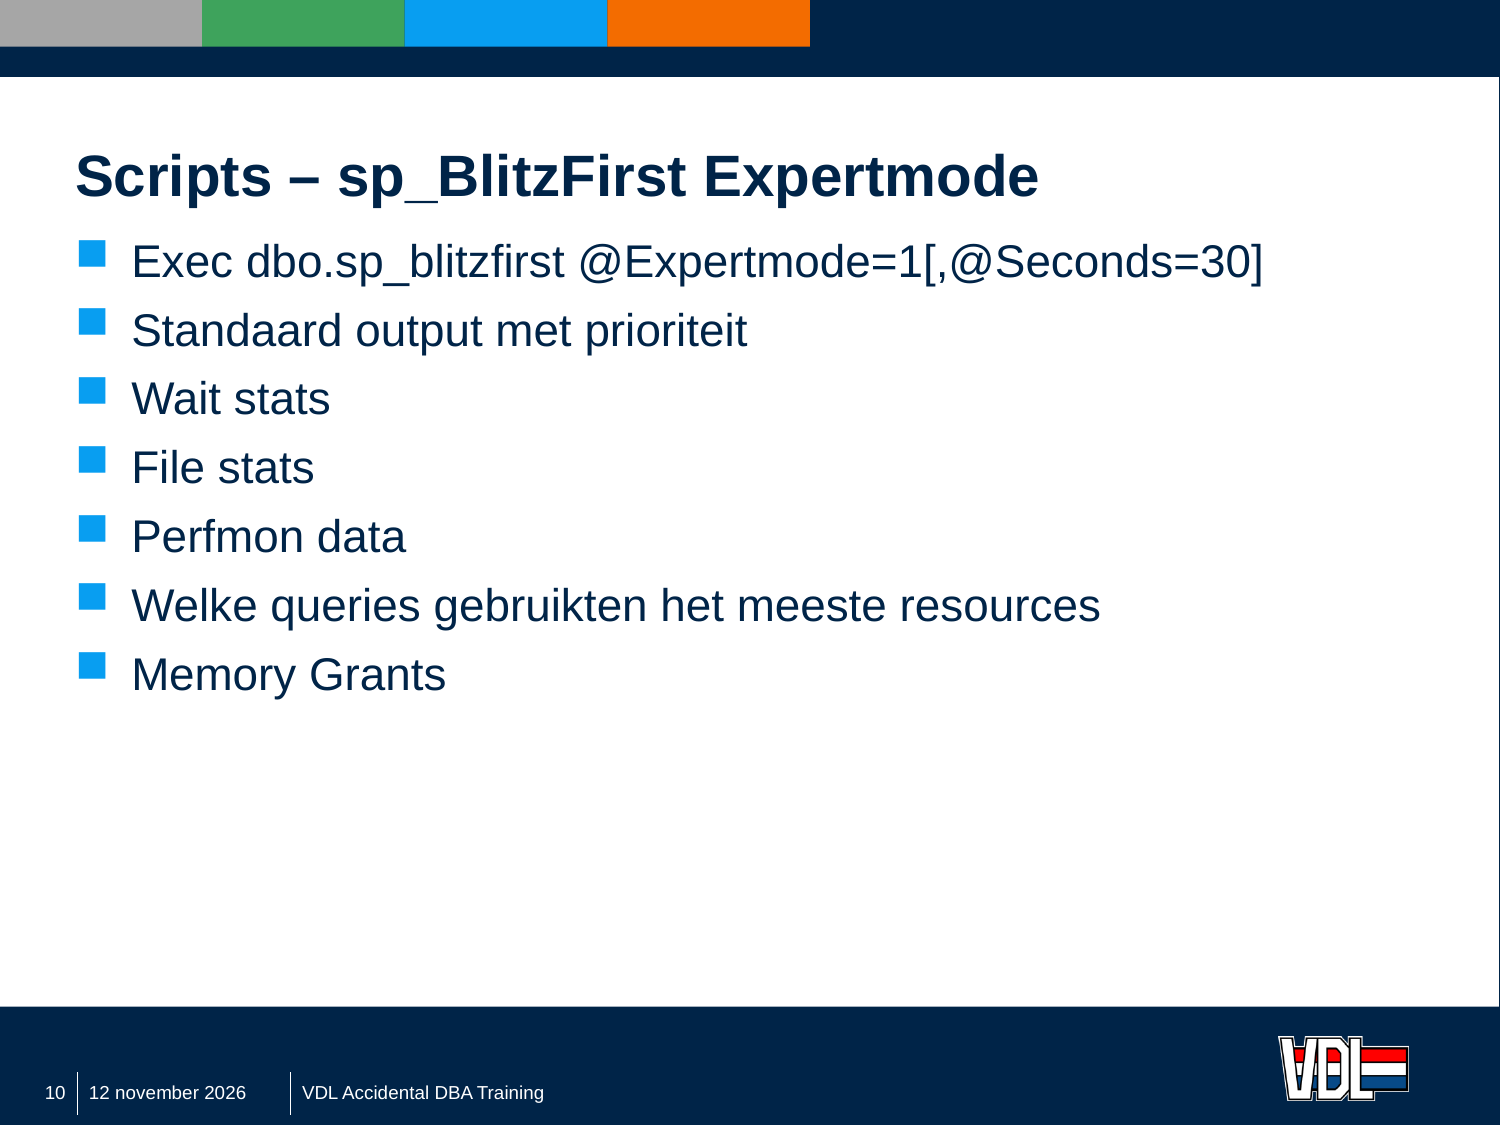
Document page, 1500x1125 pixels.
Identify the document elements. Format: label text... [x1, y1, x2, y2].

slide_number 10 [0, 1080, 66, 1111]
footer VDL Accidental DBA Training [302, 1080, 1258, 1111]
title Scripts – sp_BlitzFirst Expertmode [74, 77, 1426, 209]
list Exec dbo.sp_blitzfirst @Expertmode=1[,@Seconds=30] Standaard output met prioriteit Wait stats File stats Perfmon data Welke queries gebruikten het meeste resources Memory Grants [74, 231, 1426, 977]
picture [1278, 1036, 1409, 1101]
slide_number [89, 1080, 278, 1111]
